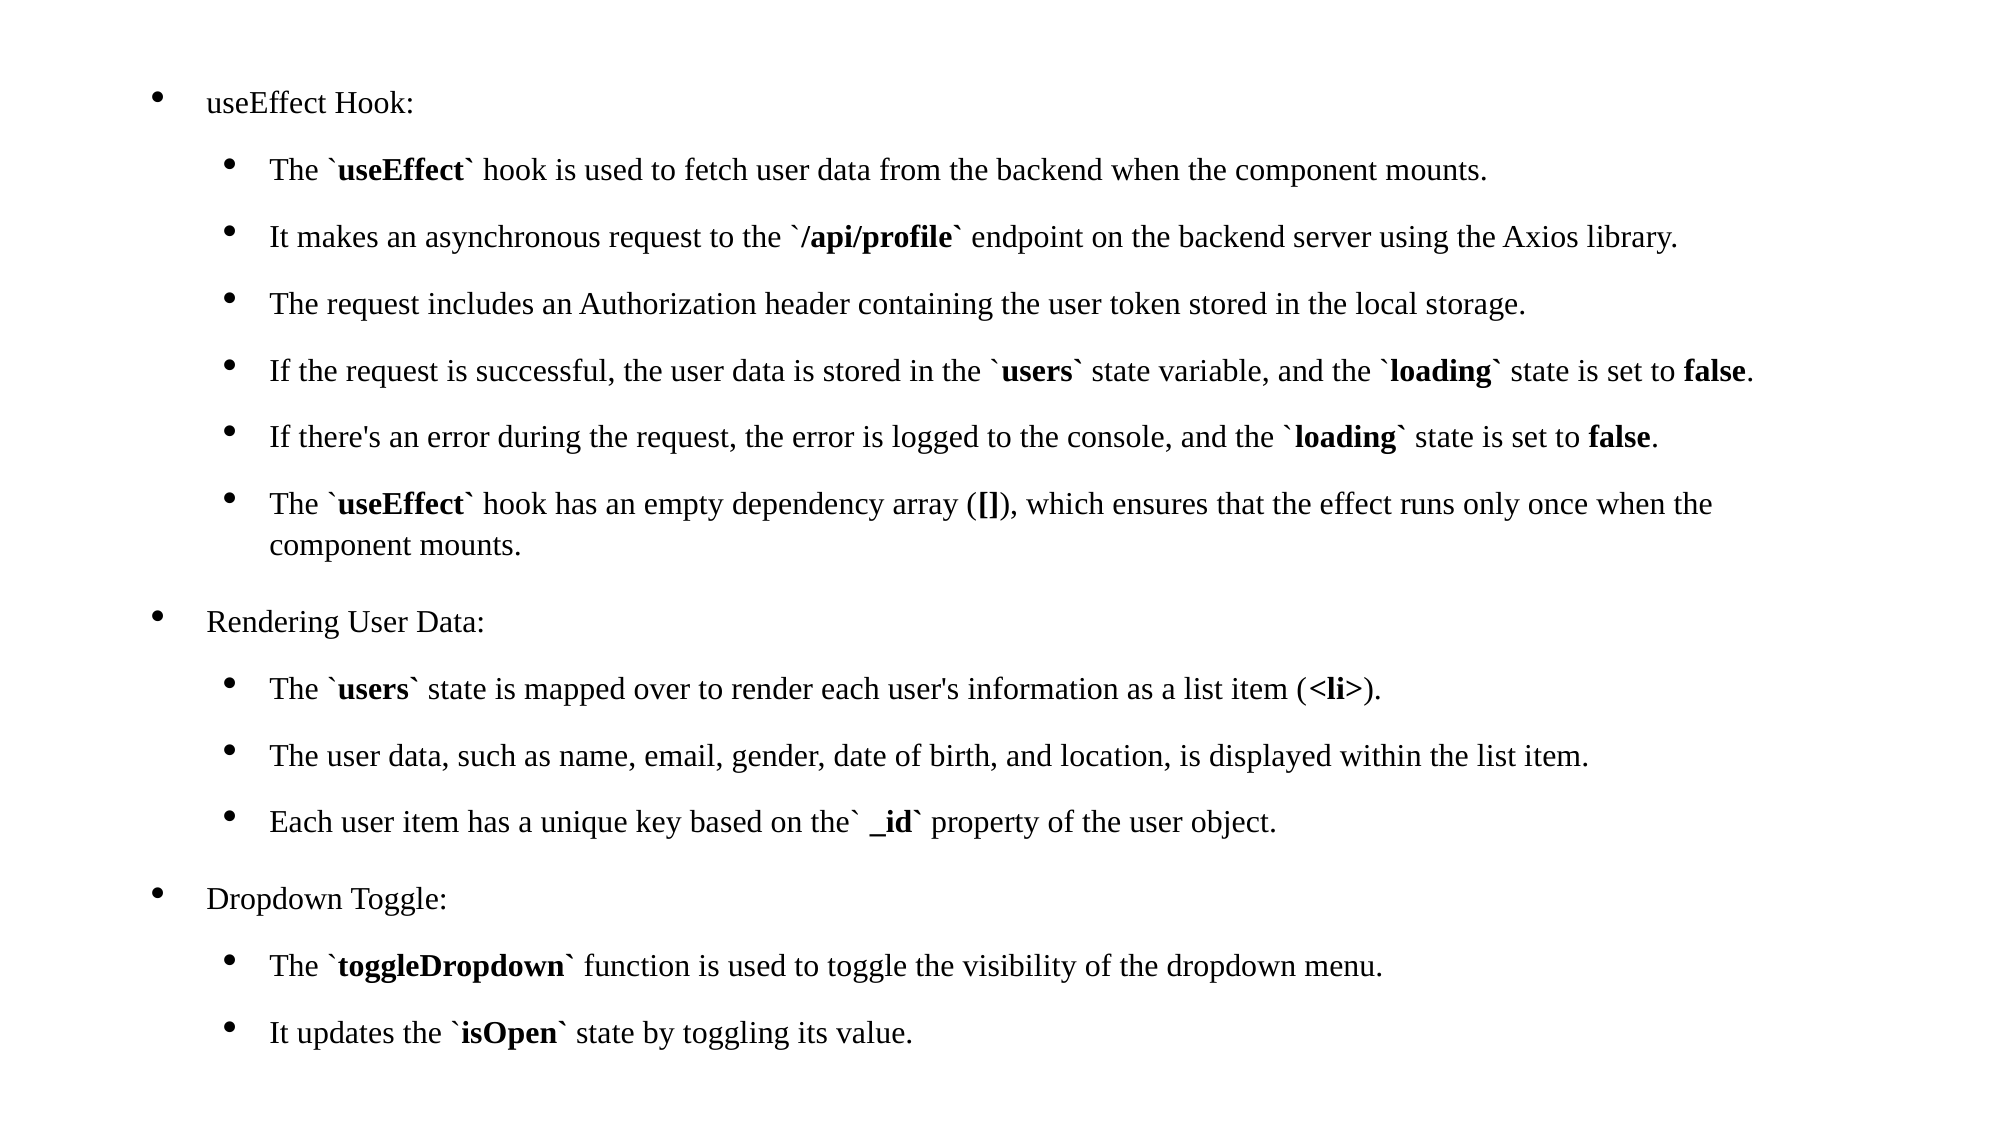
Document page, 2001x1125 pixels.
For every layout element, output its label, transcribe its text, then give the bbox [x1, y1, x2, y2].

list useEffect Hook: The `useEffect` hook is used to fetch user data from the backend when the component mounts. It makes an asynchronous request to the `/api/profile` endpoint on the backend server using the Axios library. The request includes an Authorization header containing the user token stored in the local storage. If the request is successful, the user data is stored in the `users` state variable, and the `loading` state is set to false. If there's an error during the request, the error is logged to the console, and the `loading` state is set to false. The `useEffect` hook has an empty dependency array ([]), which ensures that the effect runs only once when the component mounts. Rendering User Data: The `users` state is mapped over to render each user's information as a list item (<li>). The user data, such as name, email, gender, date of birth, and location, is displayed within the list item. Each user item has a unique key based on the` _id` property of the user object. Dropdown Toggle: The `toggleDropdown` function is used to toggle the visibility of the dropdown menu. It updates the `isOpen` state by toggling its value. [137, 71, 1863, 1061]
